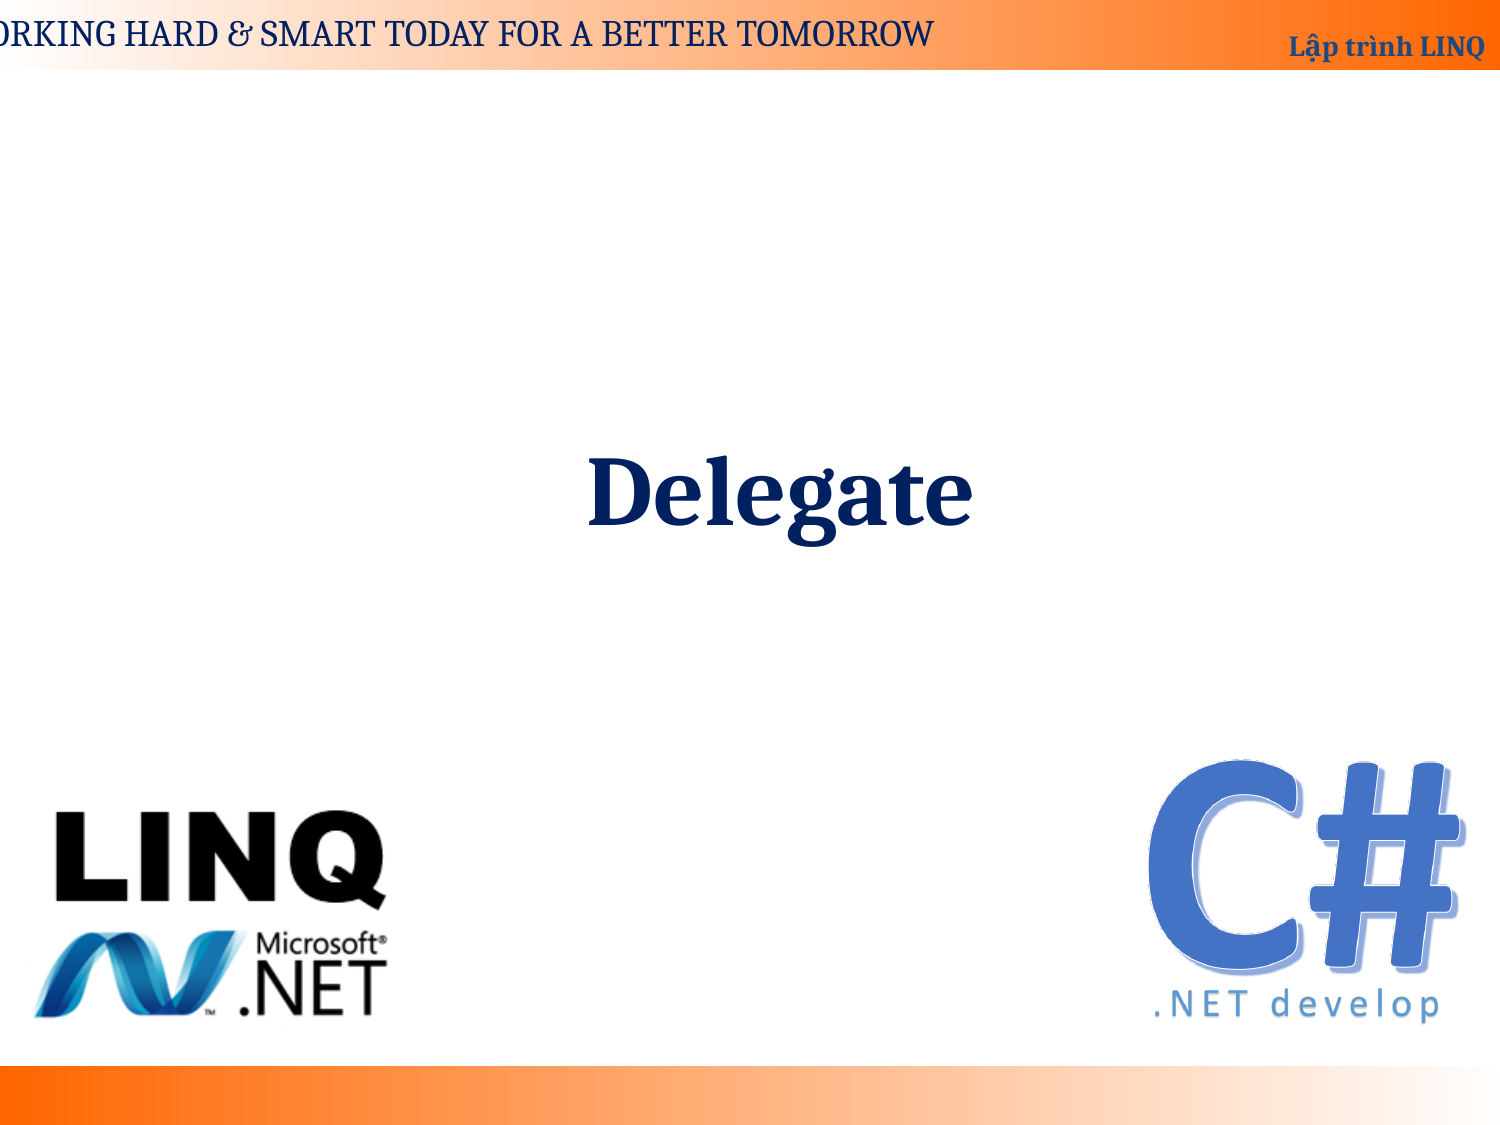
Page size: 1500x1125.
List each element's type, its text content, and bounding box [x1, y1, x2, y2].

picture [24, 780, 401, 1032]
picture [1124, 749, 1477, 1030]
text_box Delegate [187, 433, 1375, 538]
